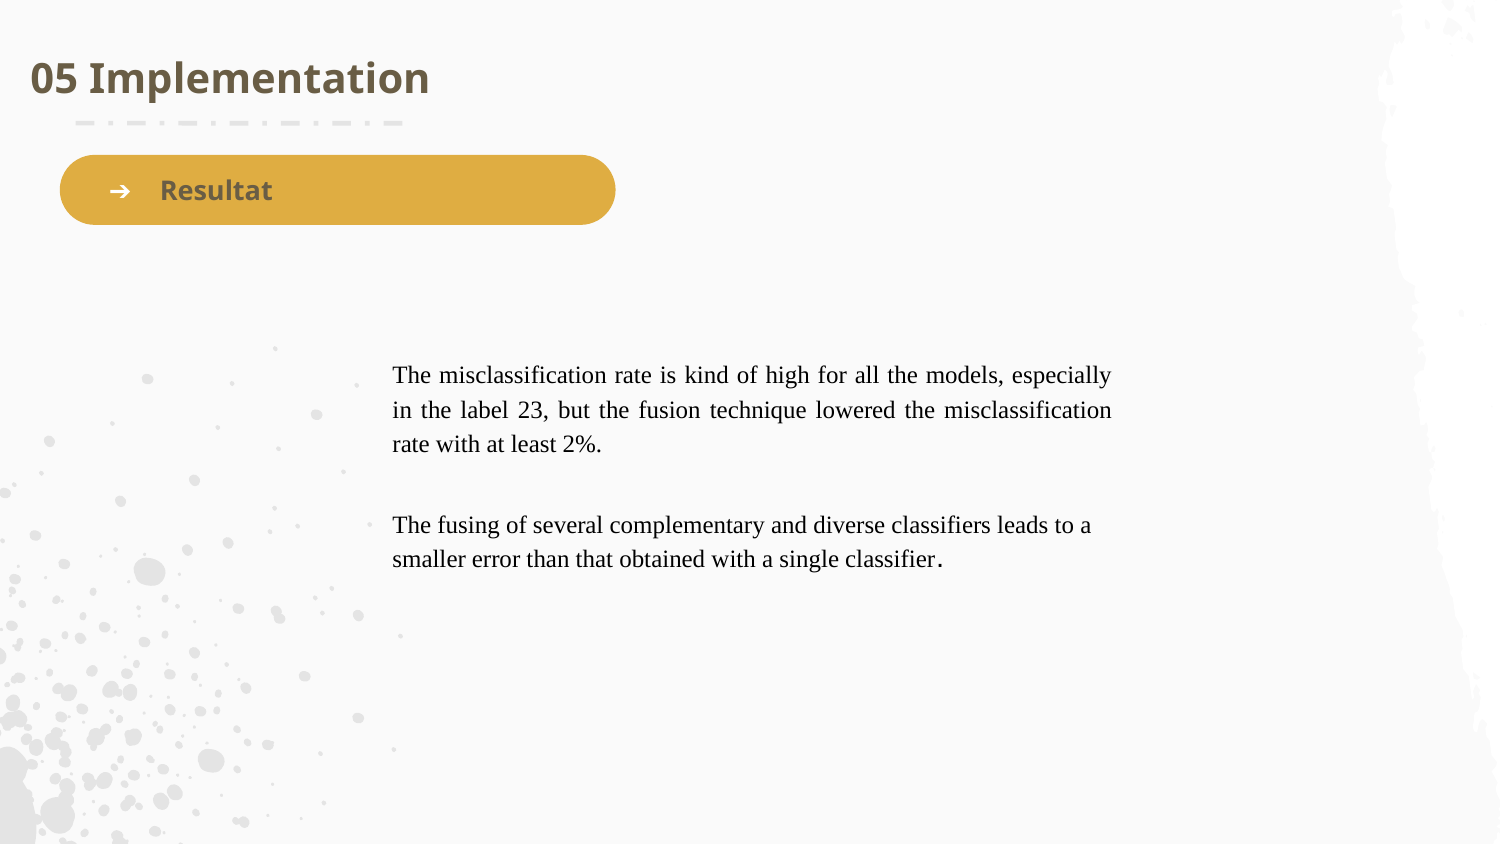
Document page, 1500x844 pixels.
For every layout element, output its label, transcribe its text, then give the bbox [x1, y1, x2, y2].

text_box The fusing of several complementary and diverse classifiers leads to a smaller error than that obtained with a single classifier. [377, 493, 1117, 589]
text_box The misclassification rate is kind of high for all the models, especially in the label 23, but the fusion technique lowered the misclassification rate with at least 2%. [377, 347, 1128, 466]
text_box Resultat [59, 154, 616, 225]
text_box 05 Implementation [0, 24, 479, 131]
